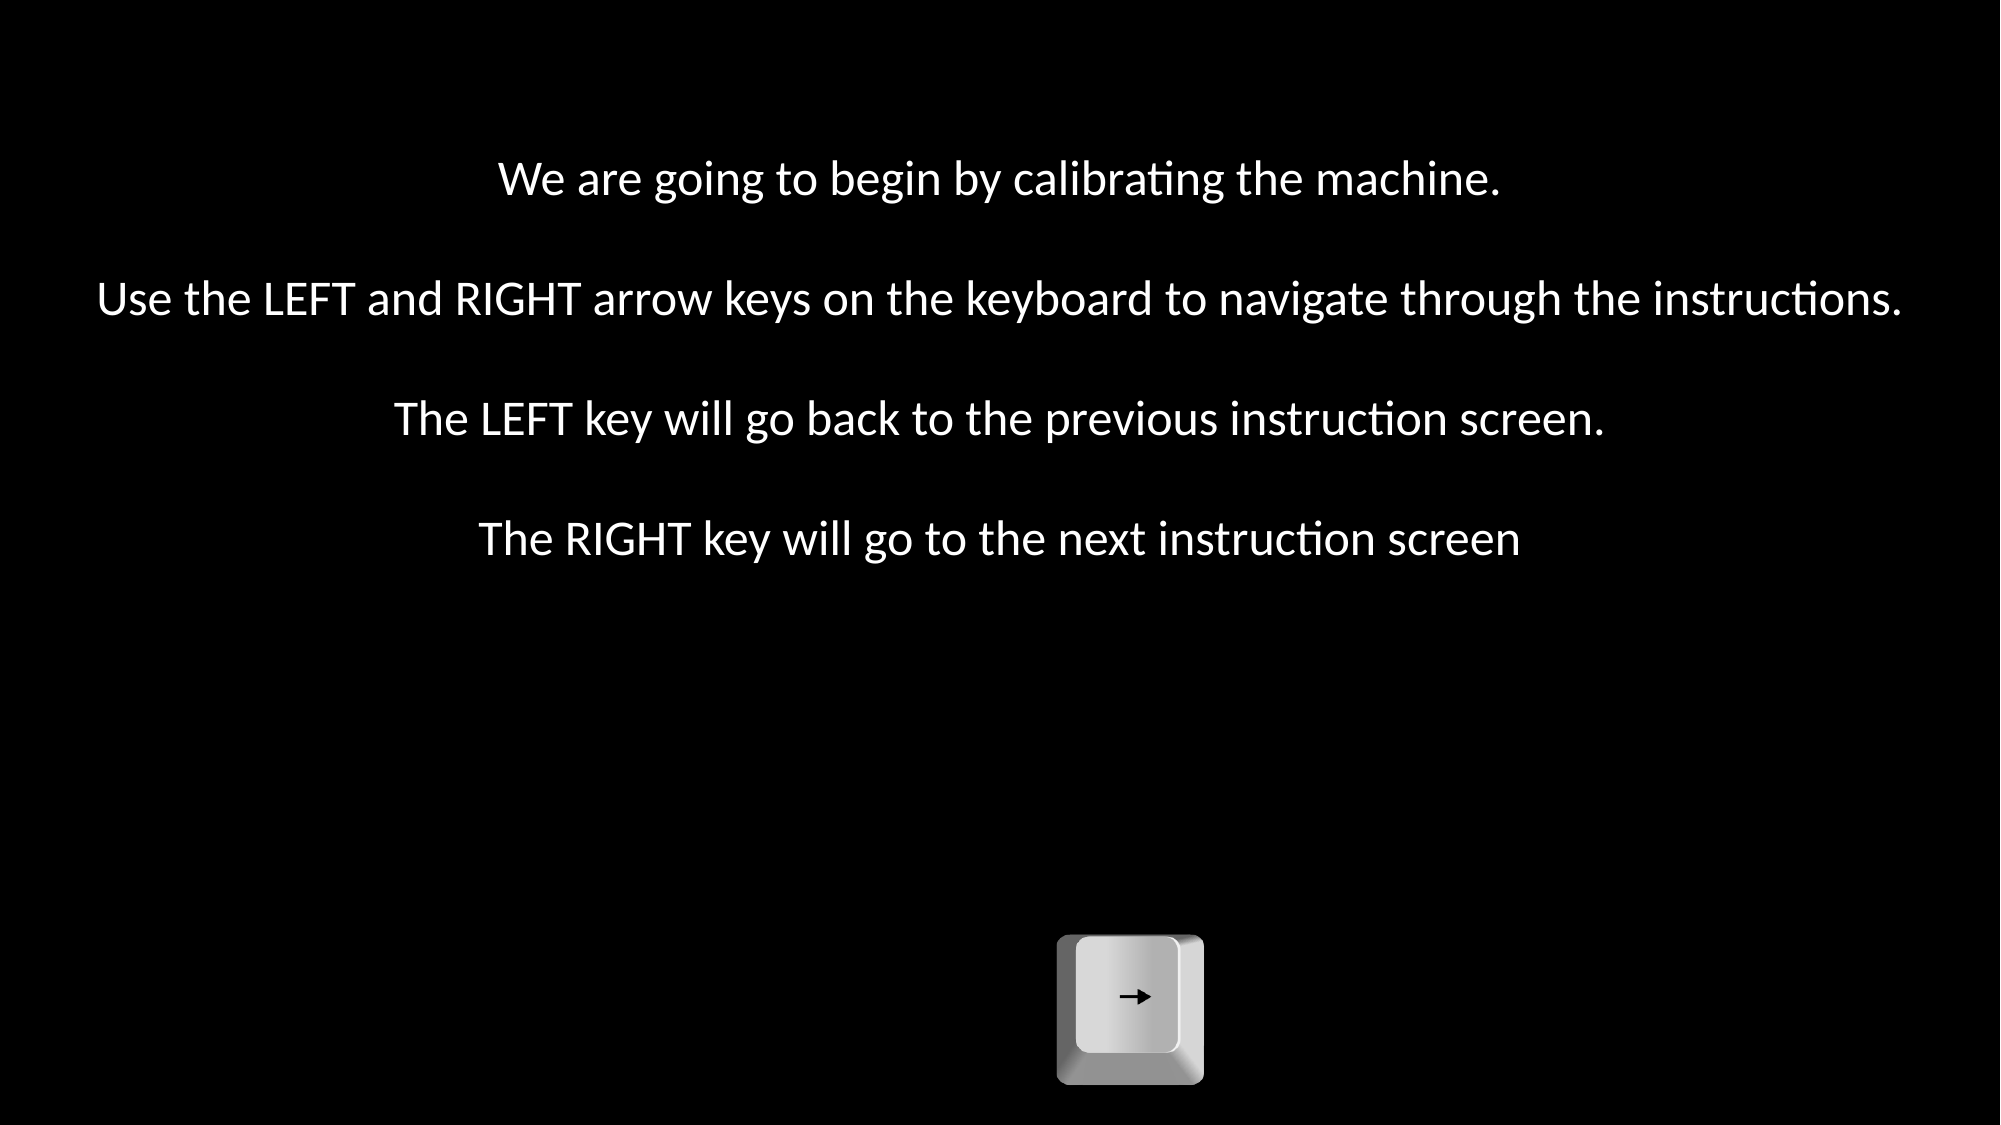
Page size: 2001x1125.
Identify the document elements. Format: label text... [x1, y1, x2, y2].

picture [1054, 932, 1206, 1088]
text_box We are going to begin by calibrating the machine. Use the LEFT and RIGHT arrow keys on the keyboard to navigate through the instructions. The LEFT key will go back to the previous instruction screen. The RIGHT key will go to the next instruction screen [16, 137, 1984, 573]
